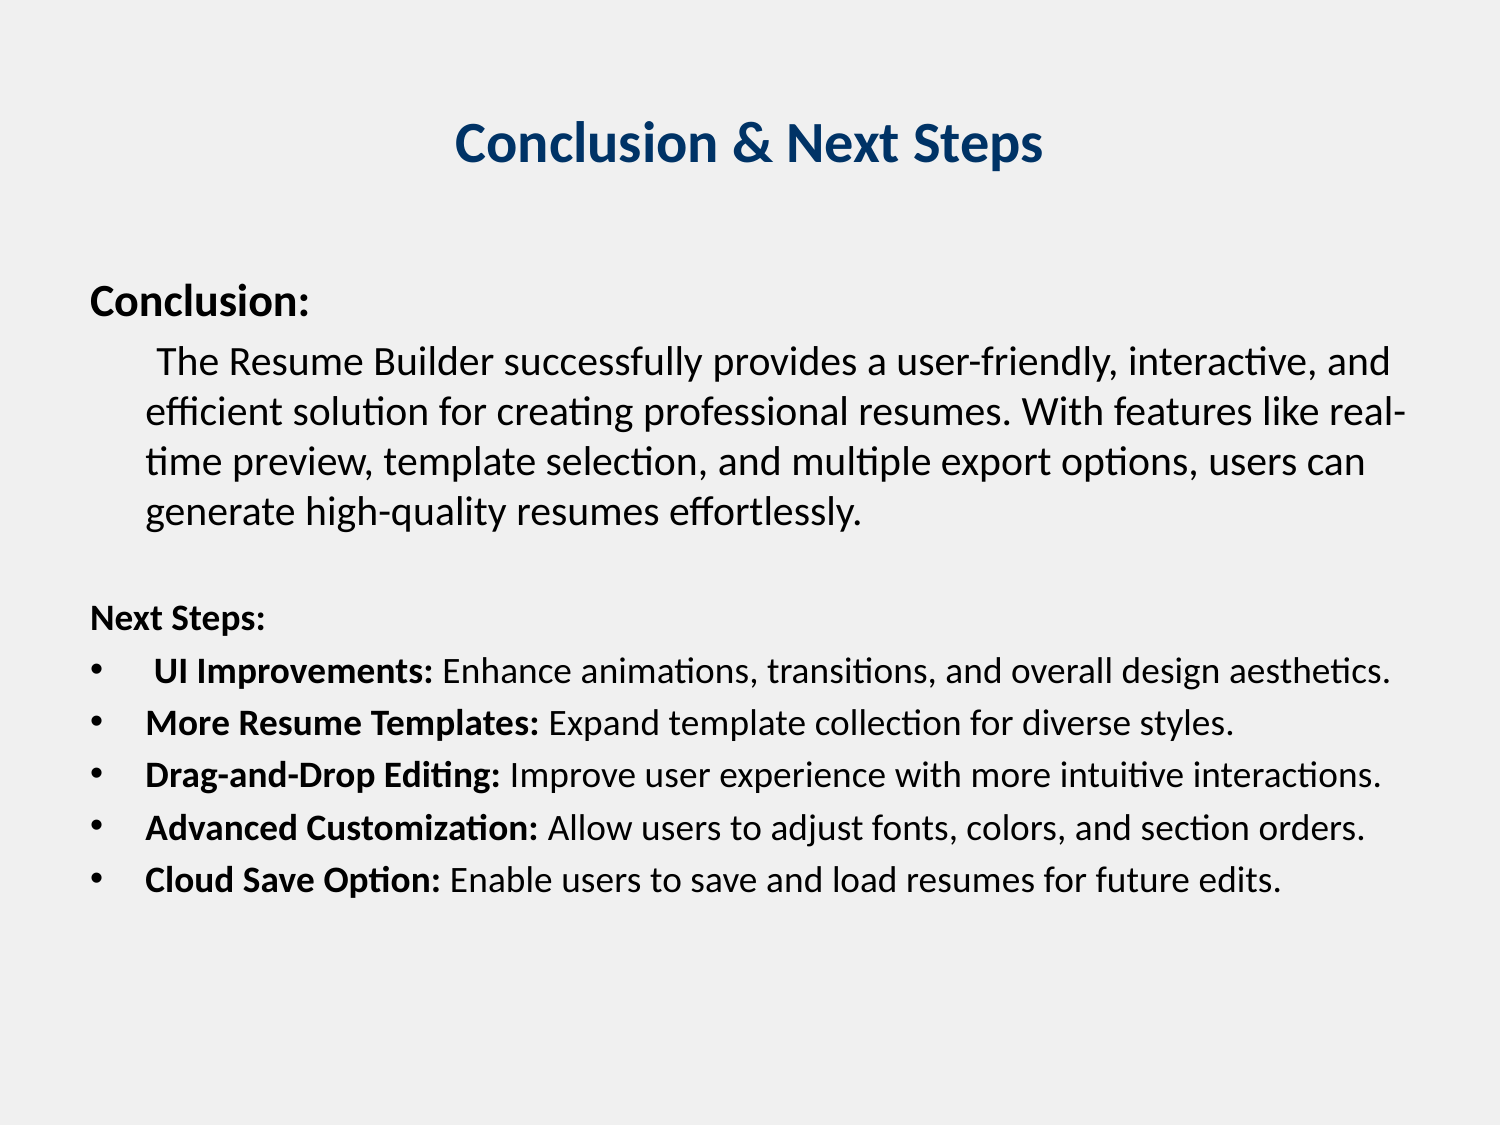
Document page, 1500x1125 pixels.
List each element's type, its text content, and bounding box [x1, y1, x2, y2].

list Conclusion: The Resume Builder successfully provides a user-friendly, interactive, and efficient solution for creating professional resumes. With features like real-time preview, template selection, and multiple export options, users can generate high-quality resumes effortlessly. Next Steps: UI Improvements: Enhance animations, transitions, and overall design aesthetics. More Resume Templates: Expand template collection for diverse styles. Drag-and-Drop Editing: Improve user experience with more intuitive interactions. Advanced Customization: Allow users to adjust fonts, colors, and section orders. Cloud Save Option: Enable users to save and load resumes for future edits. [75, 262, 1425, 1005]
title Conclusion & Next Steps [75, 45, 1425, 233]
